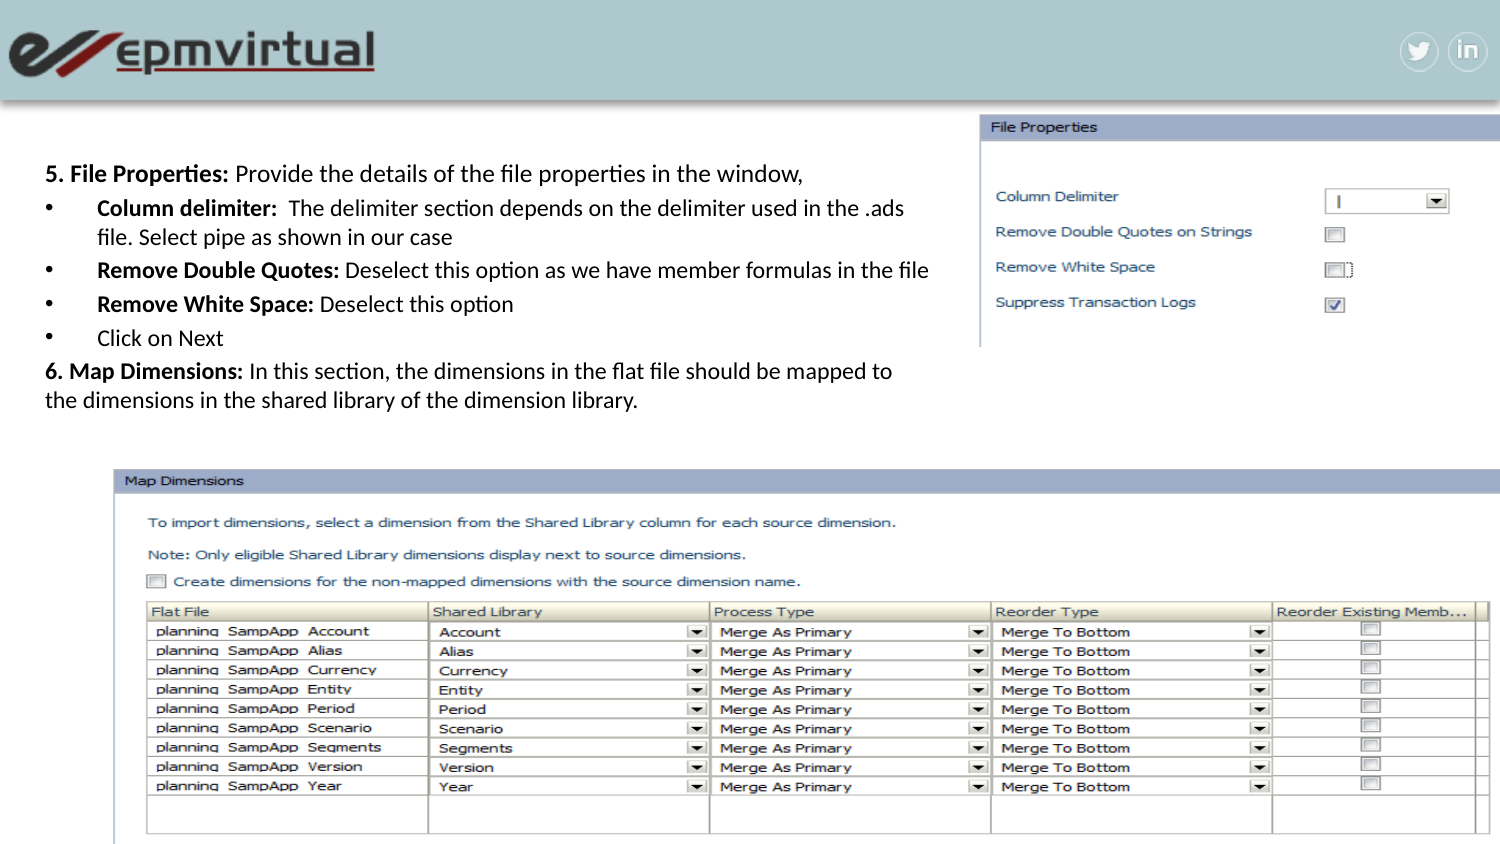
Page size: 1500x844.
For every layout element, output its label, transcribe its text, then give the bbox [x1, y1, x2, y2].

picture [112, 468, 1500, 844]
picture [974, 112, 1500, 348]
picture [0, 0, 1500, 100]
list 5. File Properties: Provide the details of the file properties in the window, Column delimiter: The delimiter section depends on the delimiter used in the .ads file. Select pipe as shown in our case Remove Double Quotes: Deselect this option as we have member formulas in the file Remove White Space: Deselect this option Click on Next 6. Map Dimensions: In this section, the dimensions in the flat file should be mapped to the dimensions in the shared library of the dimension library. [0, 112, 975, 469]
